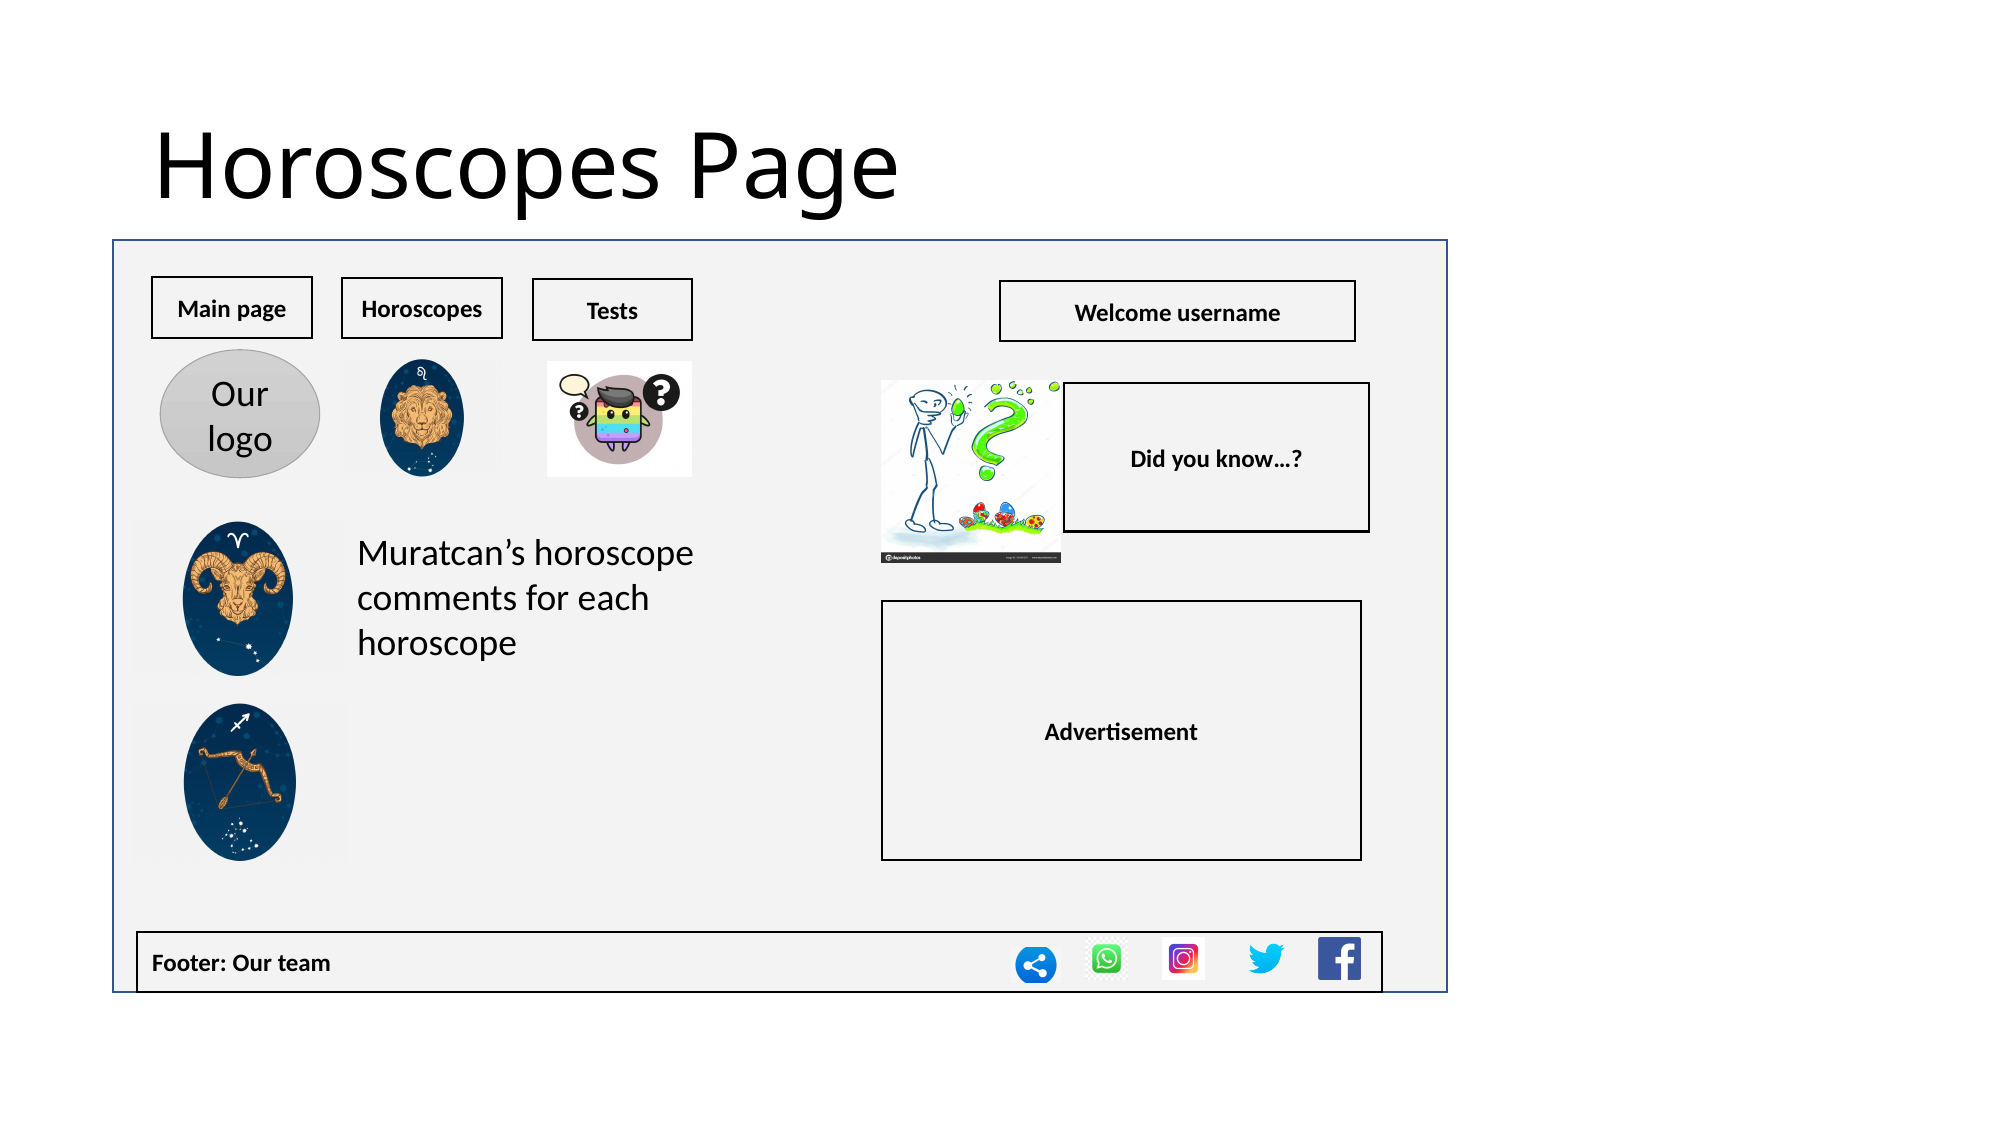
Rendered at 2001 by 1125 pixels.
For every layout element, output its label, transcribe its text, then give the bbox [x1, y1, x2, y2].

picture [133, 520, 343, 678]
text_box Muratcan’s horoscope comments for each horoscope [343, 520, 721, 671]
picture [547, 361, 692, 477]
text_box Did you know…? [1063, 382, 1370, 533]
picture [1162, 937, 1205, 980]
text_box [112, 239, 1448, 993]
picture [881, 380, 1061, 563]
picture [133, 702, 347, 863]
text_box Main page [151, 276, 313, 339]
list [342, 358, 502, 478]
picture [1245, 937, 1288, 980]
title Horoscopes Page [137, 59, 1863, 278]
text_box Welcome username [999, 280, 1356, 342]
text_box Horoscopes [341, 277, 503, 339]
picture [1318, 937, 1361, 980]
text_box Advertisement [881, 600, 1362, 861]
text_box Footer: Our team [136, 931, 1383, 993]
picture [1085, 937, 1128, 980]
picture [1011, 947, 1061, 983]
text_box Our logo [159, 349, 321, 479]
text_box Tests [532, 278, 693, 341]
